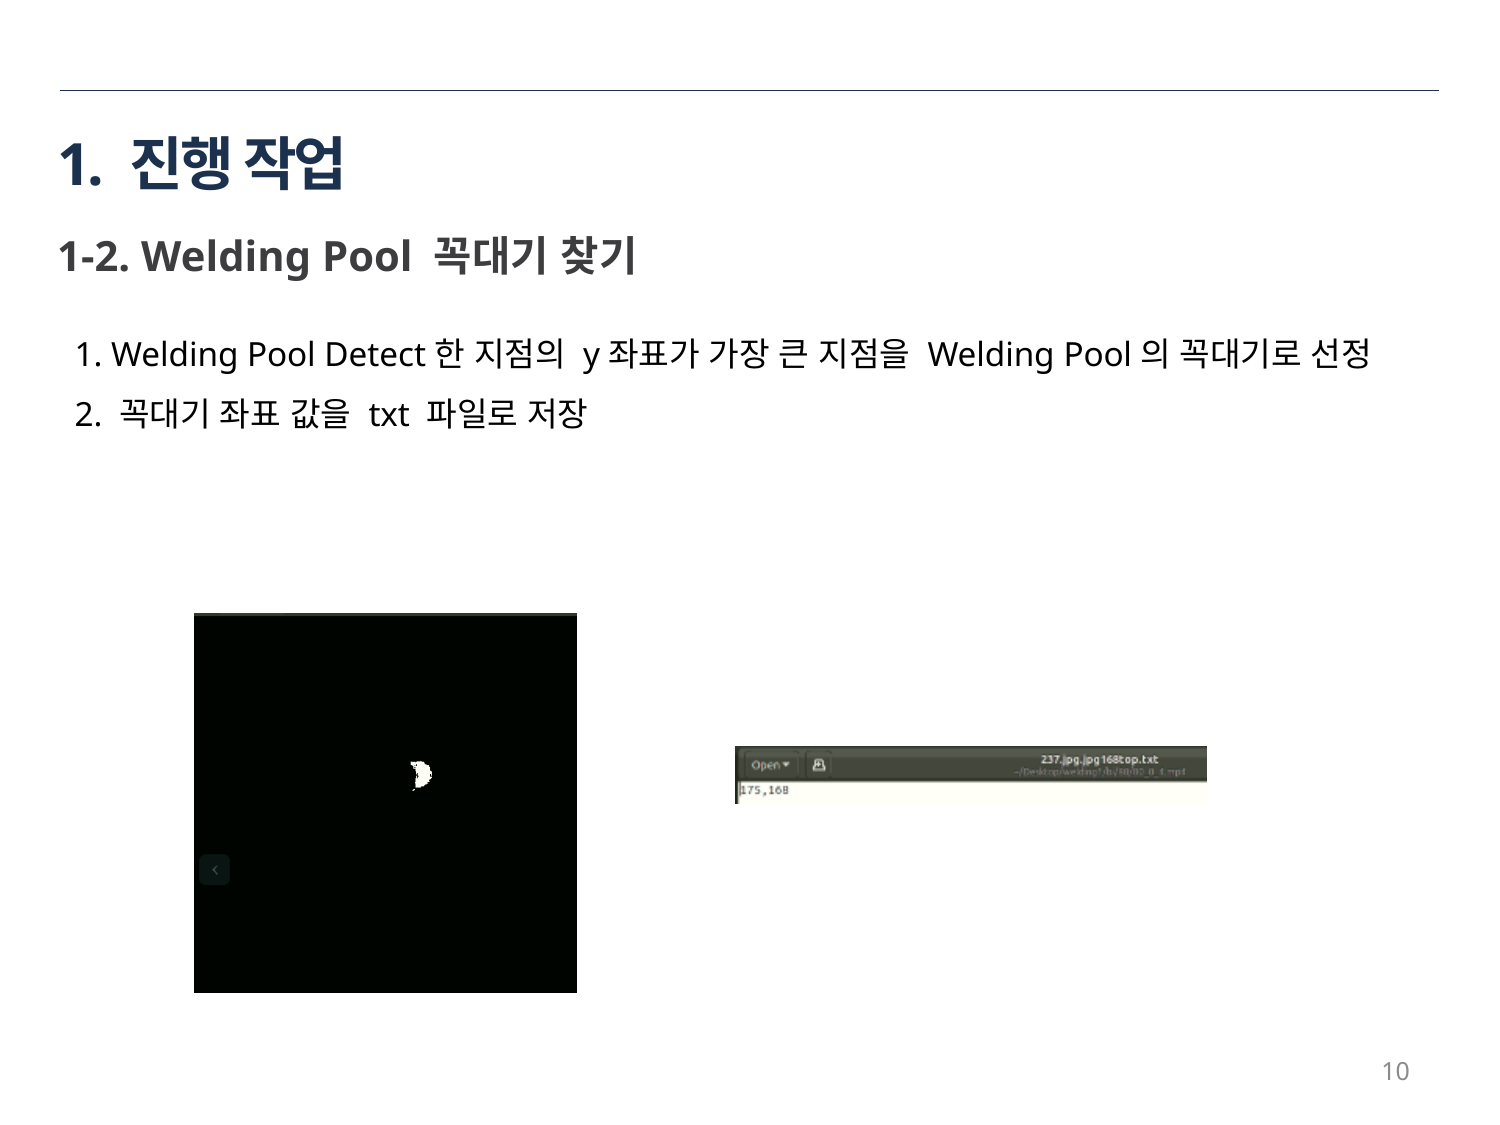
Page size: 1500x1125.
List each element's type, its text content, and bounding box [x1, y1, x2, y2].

title 1. 진행 작업 [42, 114, 1190, 211]
text_box 1. Welding Pool Detect한 지점의 y좌표가 가장 큰 지점을 Welding Pool의 꼭대기로 선정 2. 꼭대기 좌표 값을 txt 파일로 저장 [59, 306, 1500, 441]
picture [734, 746, 1208, 804]
text_box 1-2. Welding Pool 꼭대기 찾기 [42, 222, 1432, 432]
picture [194, 613, 577, 993]
text_box 10 [1074, 1042, 1425, 1103]
